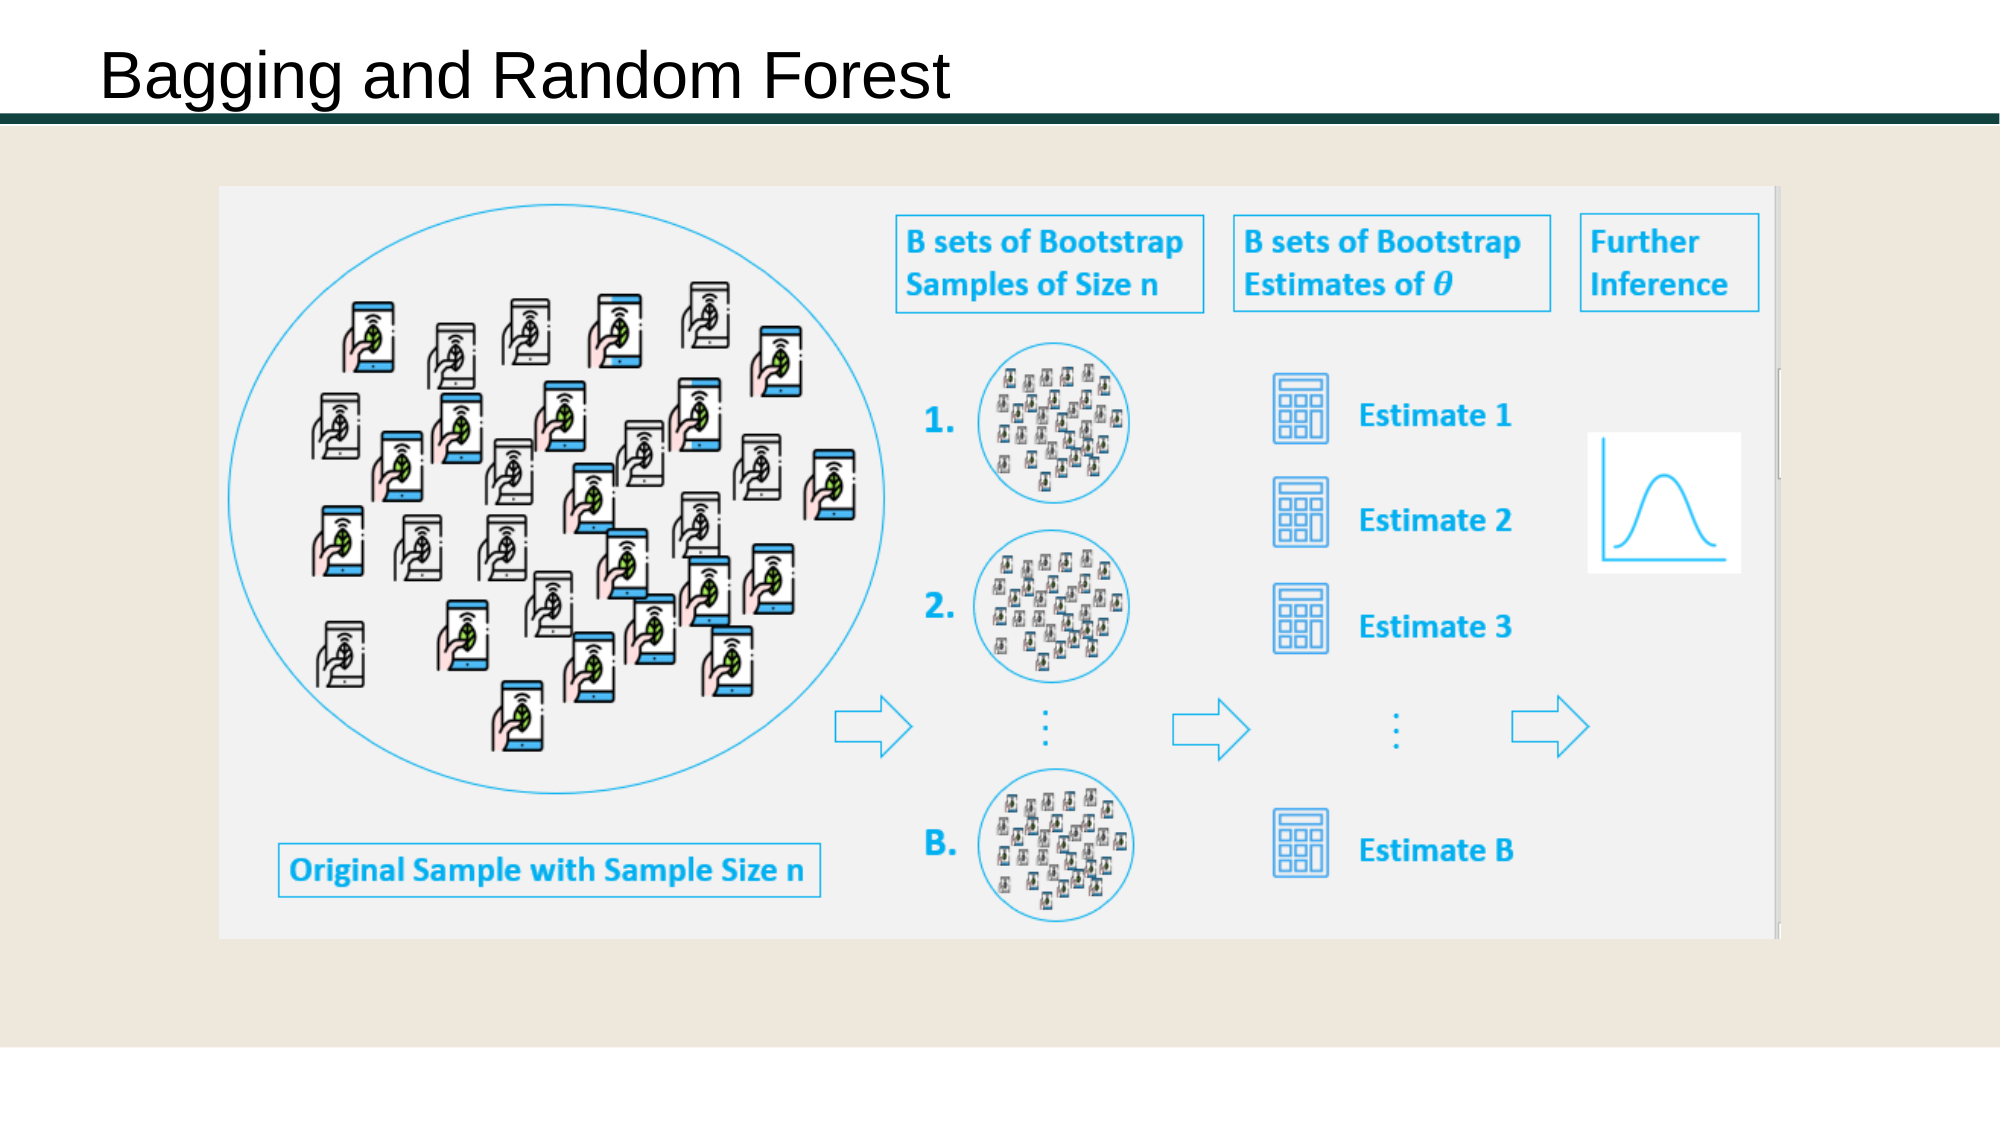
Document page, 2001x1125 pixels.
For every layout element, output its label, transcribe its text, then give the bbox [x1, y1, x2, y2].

picture [218, 185, 1781, 940]
title Bagging and Random Forest [99, 31, 1483, 113]
